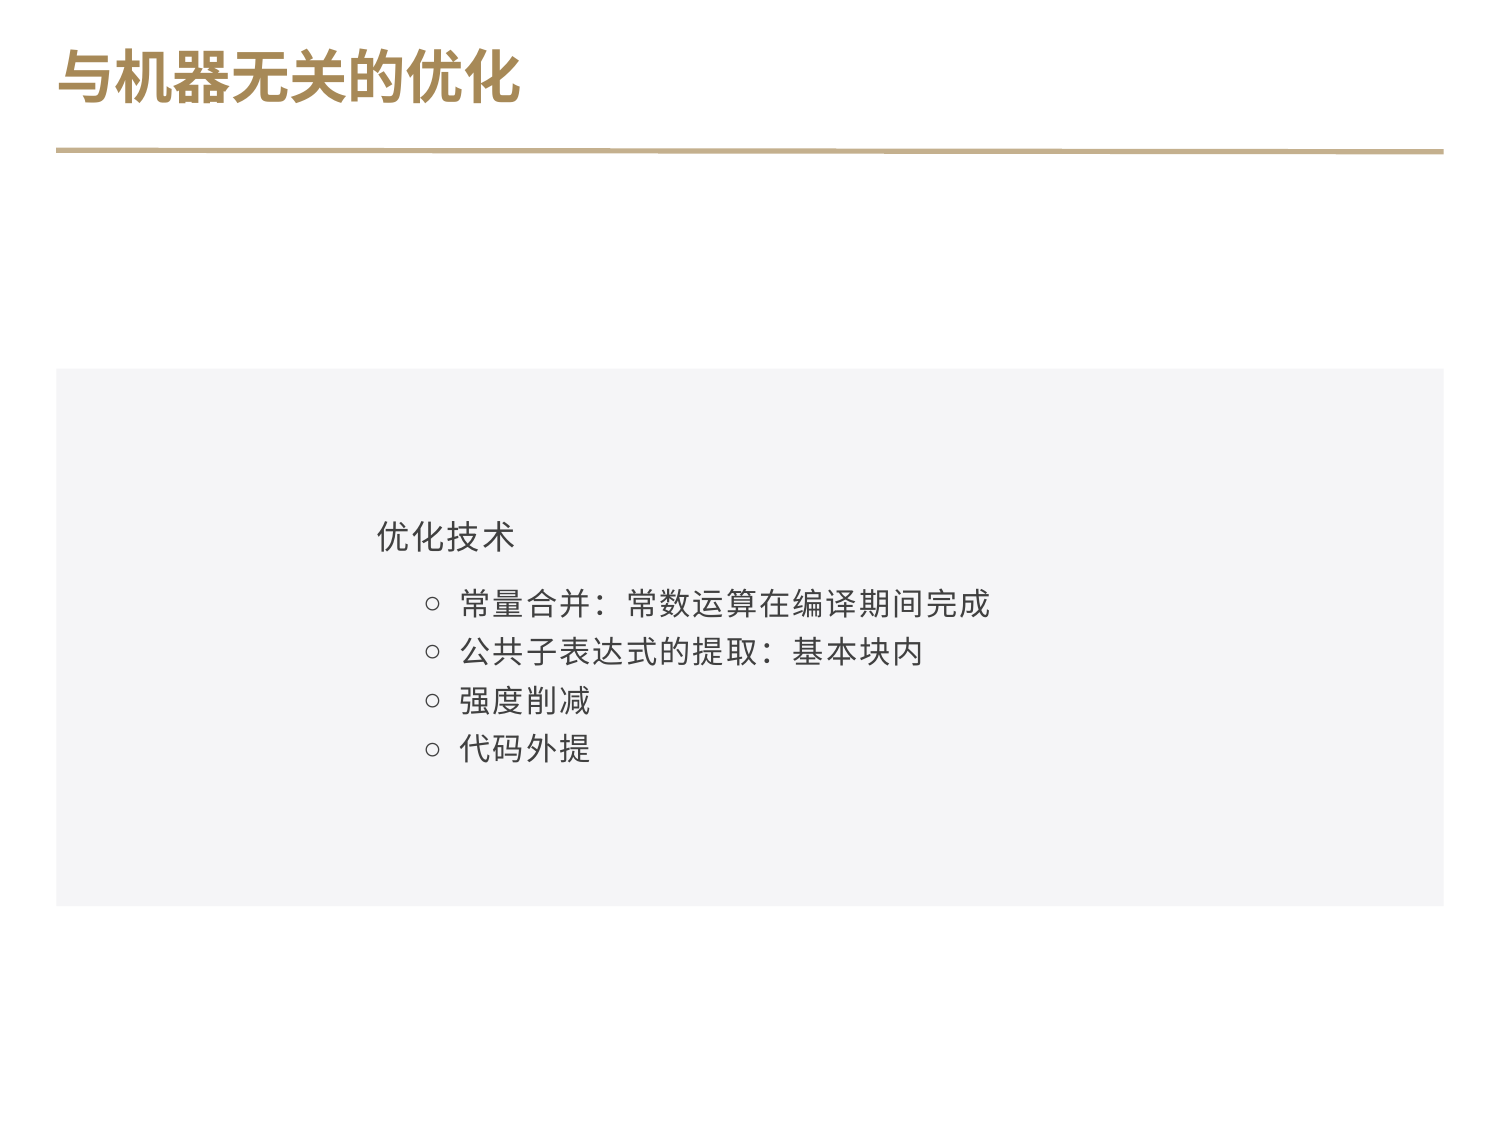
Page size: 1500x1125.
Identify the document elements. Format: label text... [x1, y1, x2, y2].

text_box 与机器无关的优化 [56, 37, 1444, 113]
text_box 优化技术 常量合并：常数运算在编译期间完成 公共子表达式的提取：基本块内 强度削减 代码外提 [368, 385, 1132, 890]
text_box [55, 368, 1445, 907]
